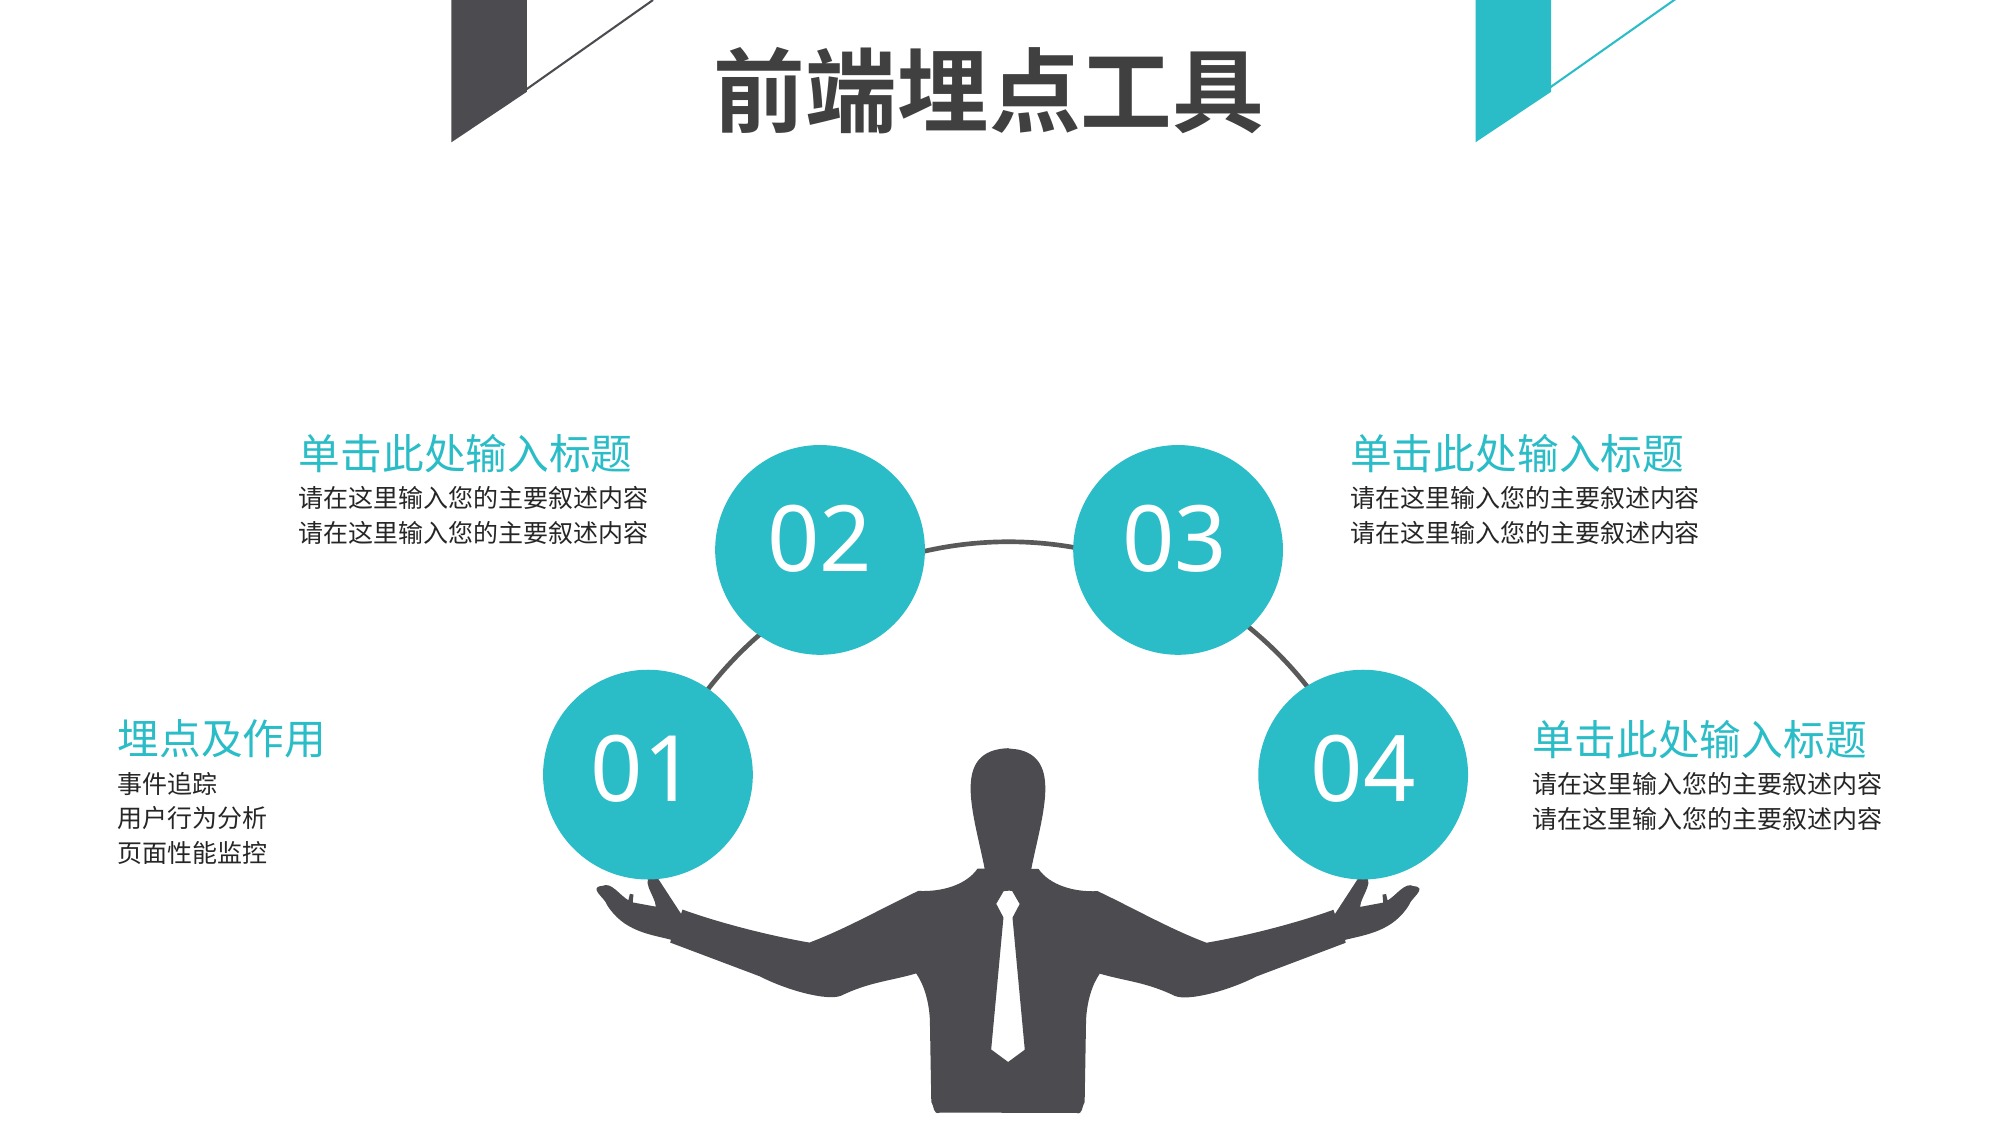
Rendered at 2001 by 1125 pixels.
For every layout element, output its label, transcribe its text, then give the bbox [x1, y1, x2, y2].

text_box 单击此处输入标题 请在这里输入您的主要叙述内容 请在这里输入您的主要叙述内容 [1517, 705, 1959, 841]
text_box [997, 891, 1019, 923]
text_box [1073, 445, 1283, 655]
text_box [1524, 0, 1678, 106]
text_box [596, 748, 1420, 1114]
text_box 埋点及作用 事件追踪 用户行为分析 页面性能监控 [102, 705, 543, 876]
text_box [715, 445, 925, 655]
text_box 前端埋点工具 [699, 26, 1280, 151]
text_box [1474, 0, 1532, 145]
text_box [500, 0, 654, 108]
text_box 单击此处输入标题 请在这里输入您的主要叙述内容 请在这里输入您的主要叙述内容 [1335, 420, 1776, 556]
text_box [724, 541, 1294, 904]
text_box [1258, 669, 1469, 880]
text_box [543, 669, 753, 880]
text_box 单击此处输入标题 请在这里输入您的主要叙述内容 请在这里输入您的主要叙述内容 [283, 420, 725, 556]
text_box [450, 0, 505, 145]
